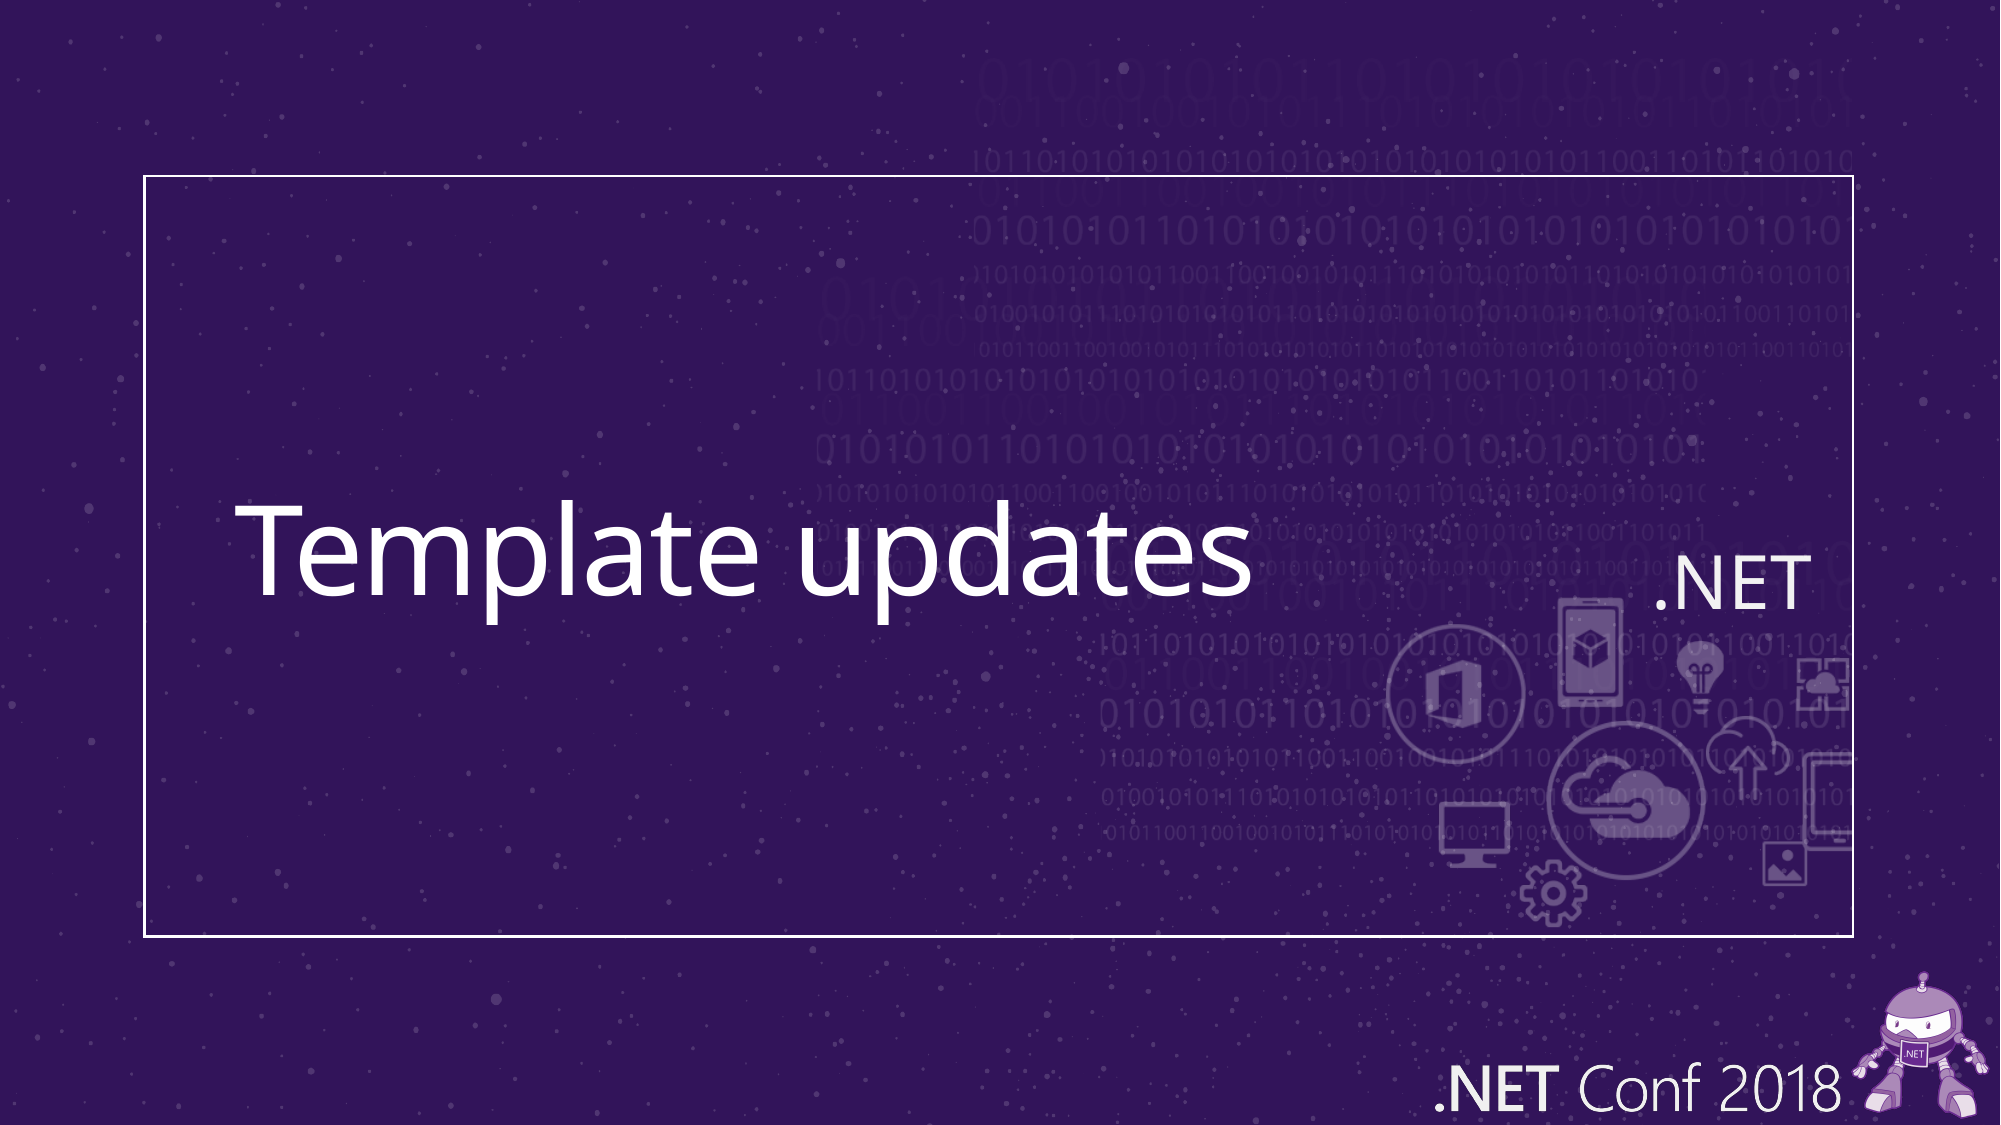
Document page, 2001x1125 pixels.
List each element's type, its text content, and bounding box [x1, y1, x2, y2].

title Template updates [210, 472, 1853, 640]
picture [1, 0, 1999, 1125]
